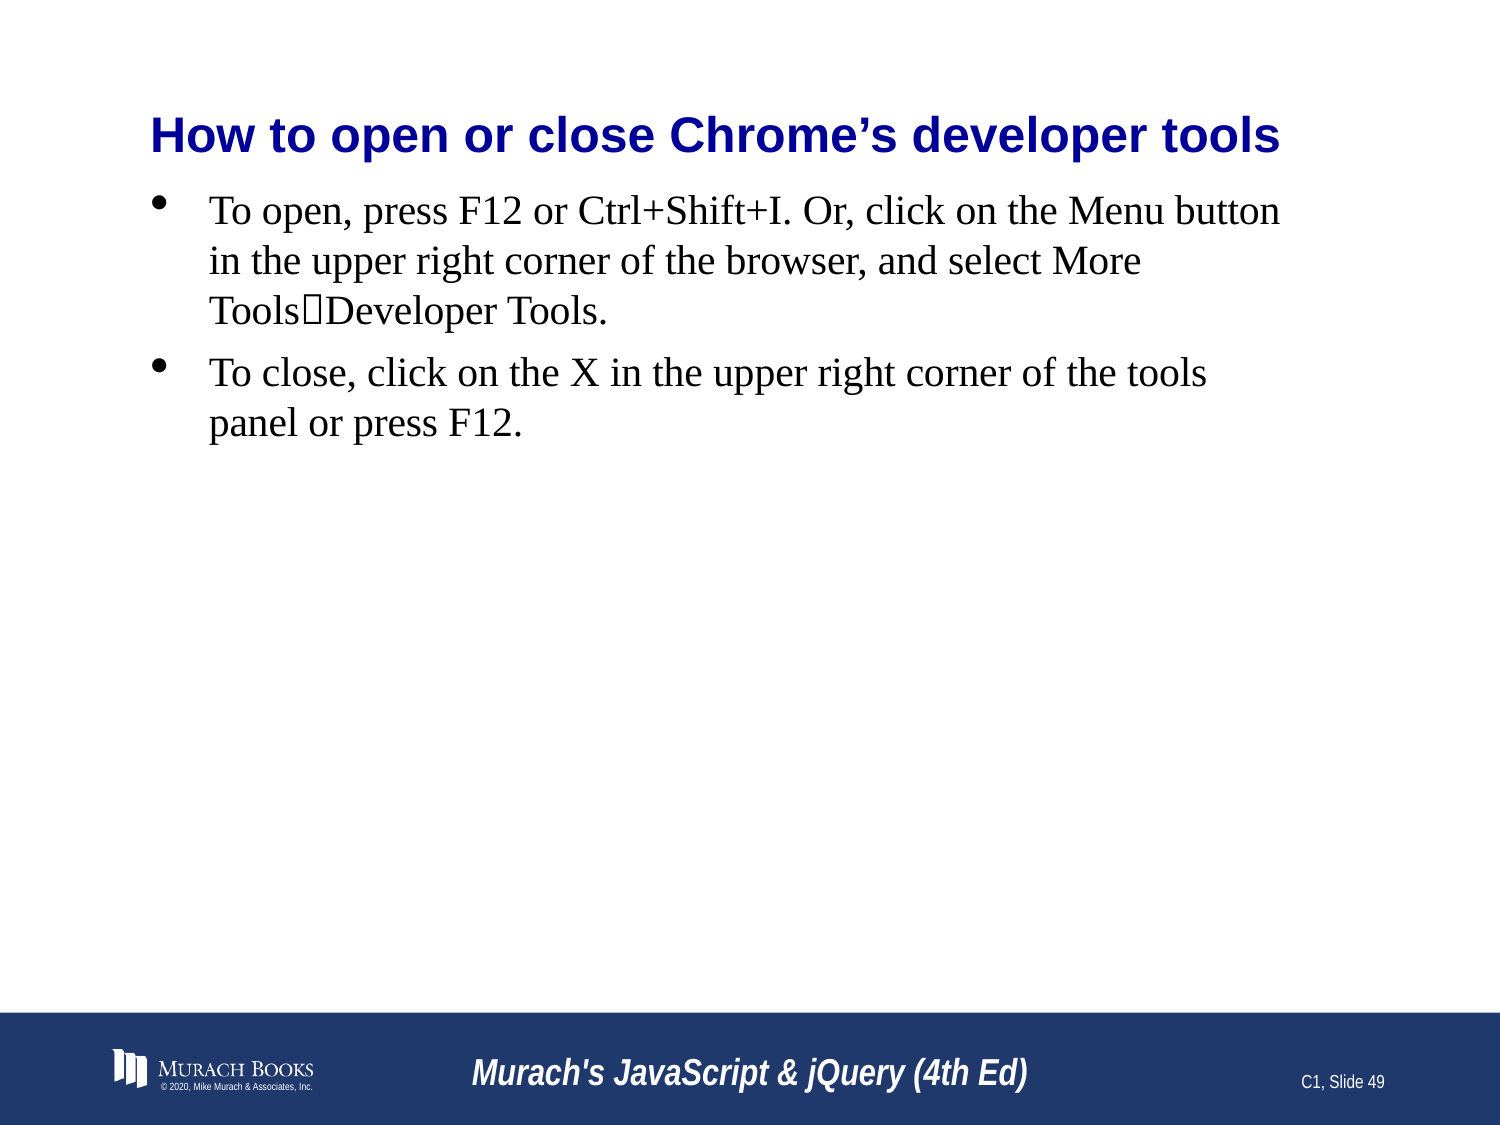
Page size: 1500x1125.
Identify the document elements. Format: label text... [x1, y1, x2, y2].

title How to open or close Chrome’s developer tools [150, 102, 1350, 164]
slide_number C1, Slide 49 [1087, 1025, 1400, 1100]
footer © 2020, Mike Murach & Associates, Inc. [12, 1025, 463, 1100]
slide_number Murach's JavaScript & jQuery (4th Ed) [463, 1025, 1050, 1100]
list To open, press F12 or Ctrl+Shift+I. Or, click on the Menu button in the upper right corner of the browser, and select More ToolsDeveloper Tools. To close, click on the X in the upper right corner of the tools panel or press F12. [137, 174, 1350, 975]
